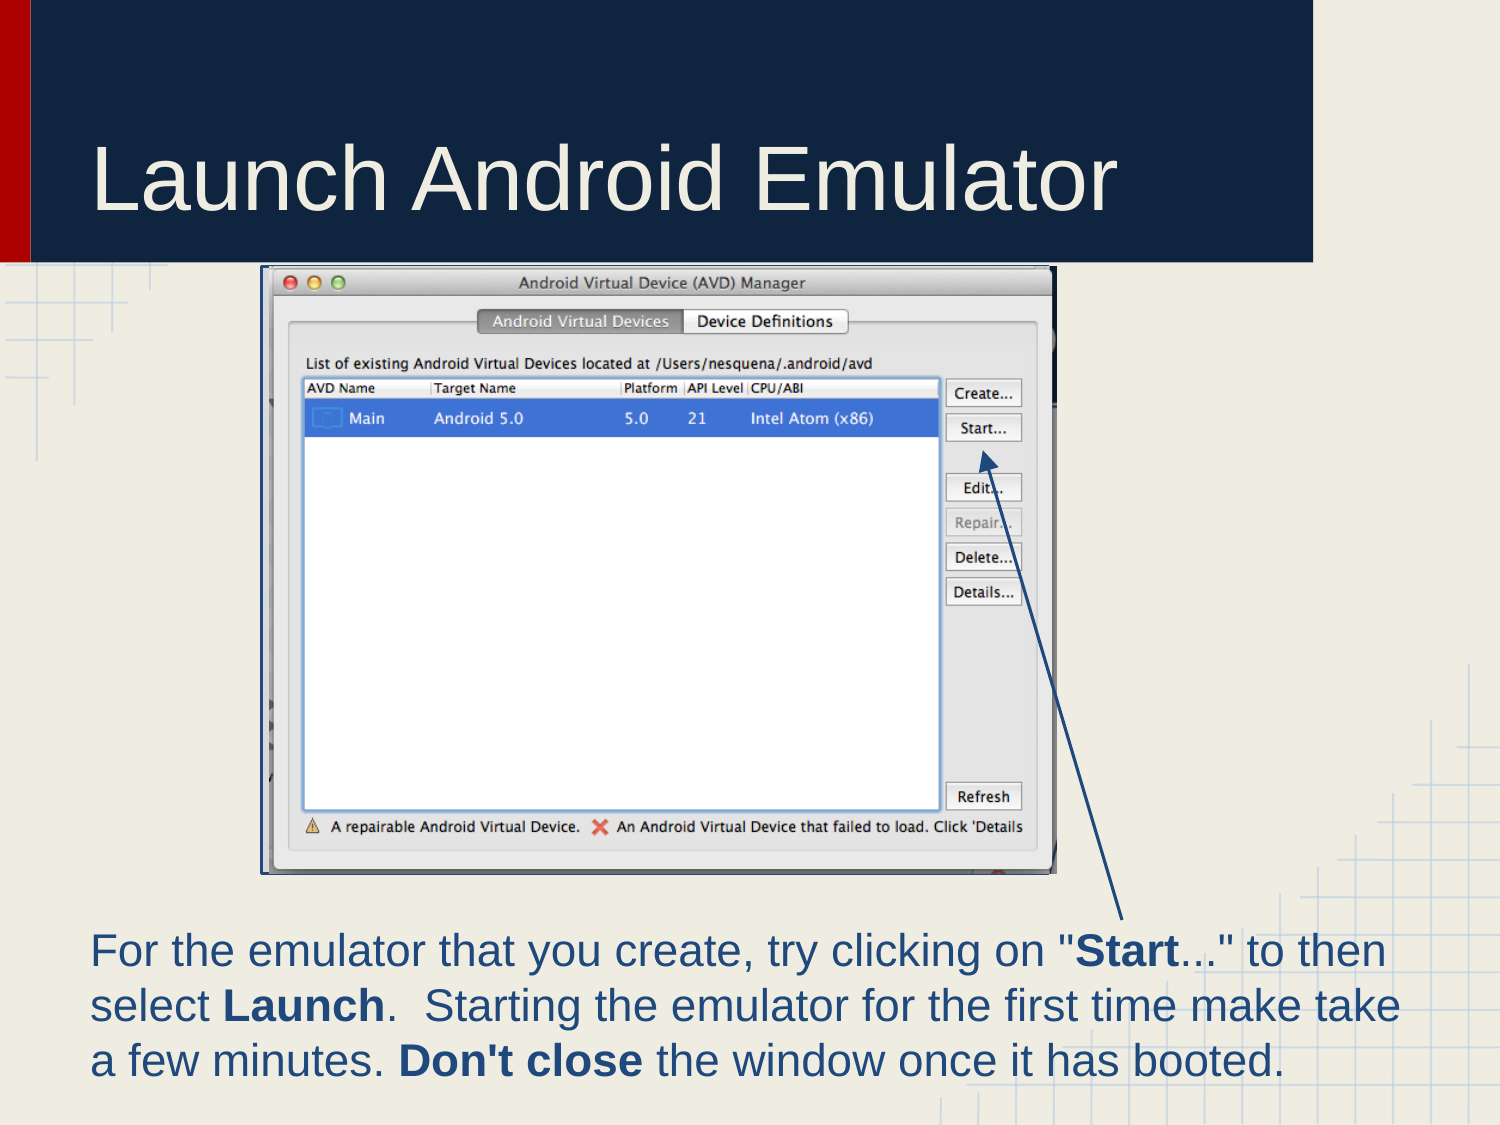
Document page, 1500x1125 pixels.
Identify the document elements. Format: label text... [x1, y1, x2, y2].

picture [269, 266, 1058, 874]
text_box [261, 266, 268, 874]
list For the emulator that you create, try clicking on "Start..." to then select Launch. Starting the emulator for the first time make take a few minutes. Don't close the window once it has booted. [75, 905, 1425, 1088]
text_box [982, 449, 1123, 921]
title Launch Android Emulator [75, 22, 1276, 244]
